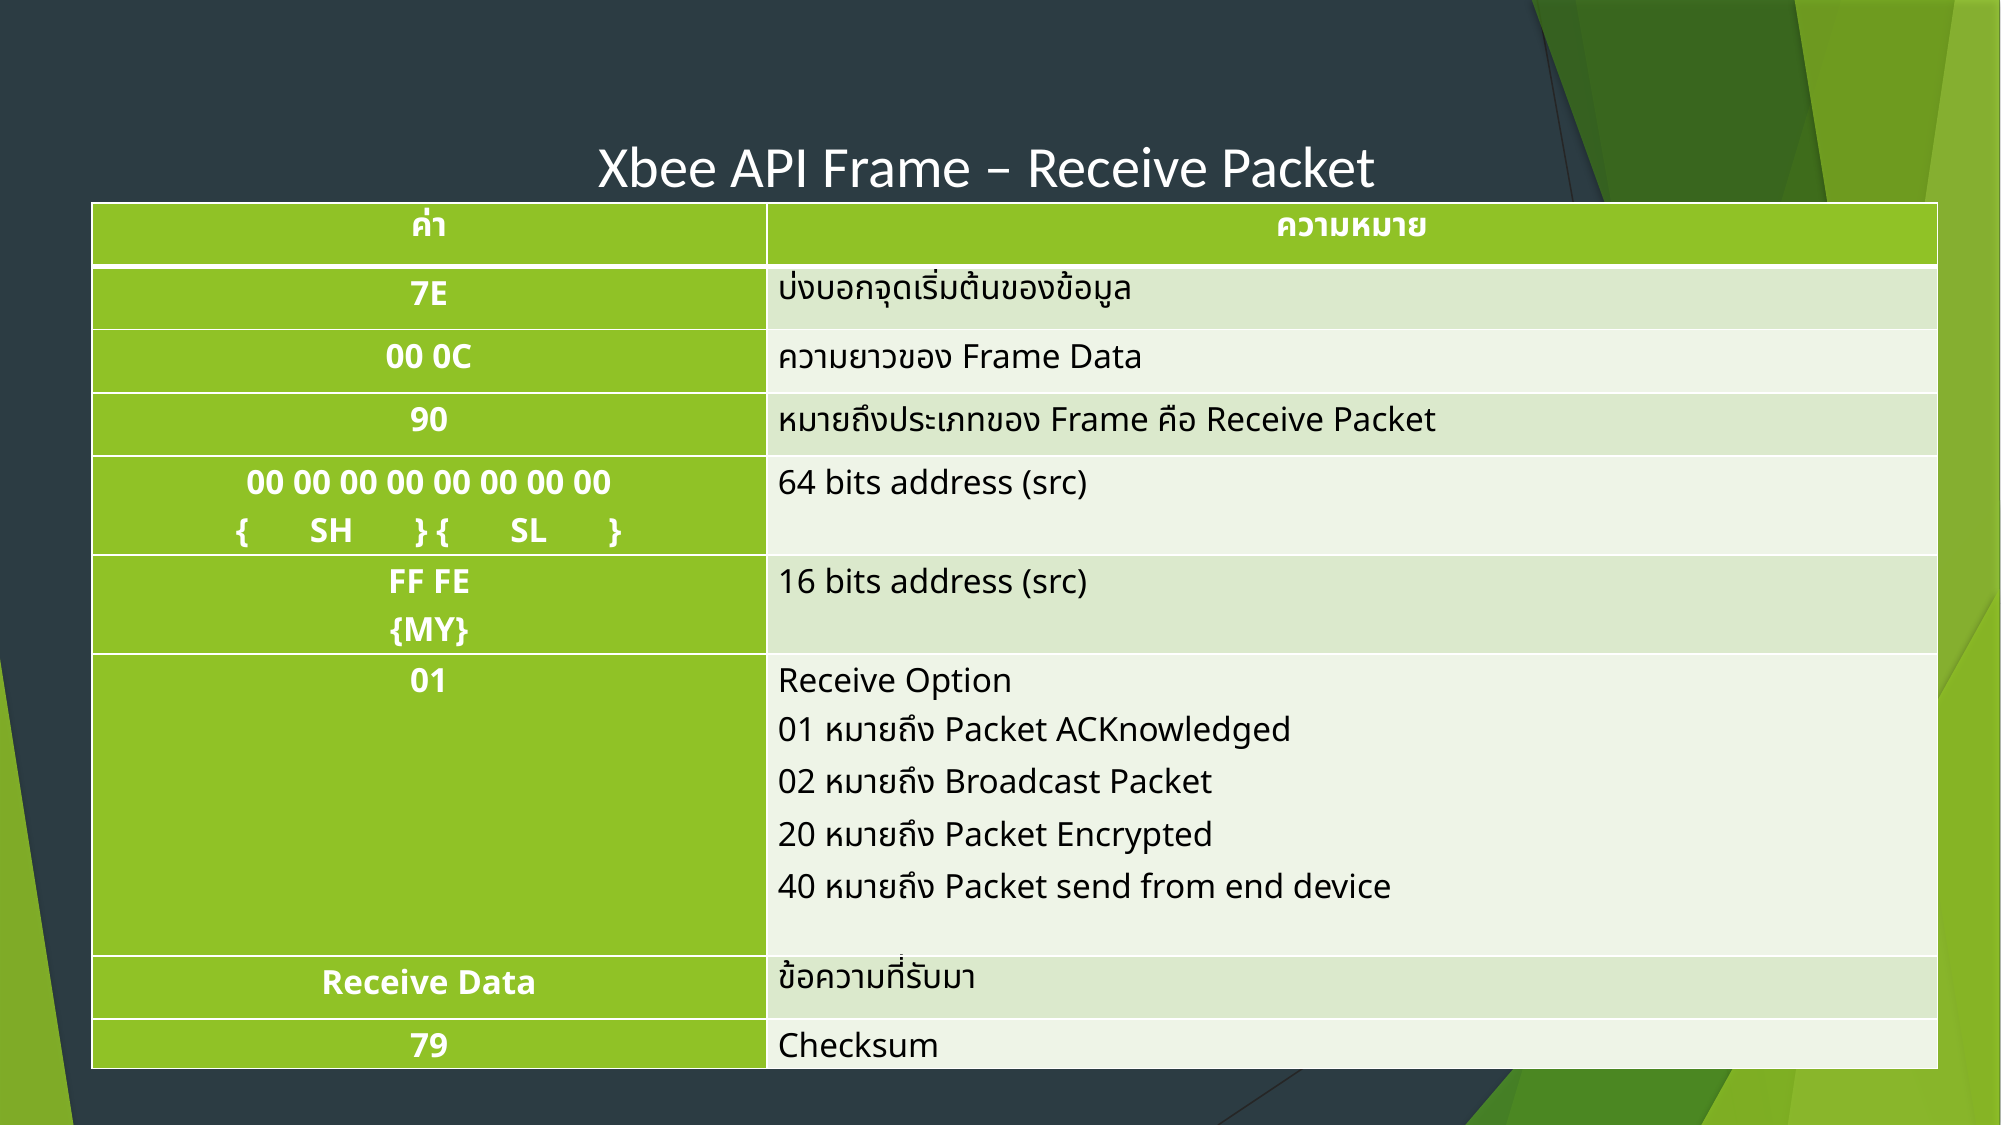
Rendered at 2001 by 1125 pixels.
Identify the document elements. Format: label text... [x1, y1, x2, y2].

table_cell หมายถึงประเภทของ Frame คือ Receive Packet [768, 394, 1937, 455]
table_header ความหมาย [768, 204, 1937, 264]
table_cell 16 bits address (src) [768, 556, 1937, 653]
table_cell 64 bits address (src) [768, 457, 1937, 554]
table_cell 7E [93, 269, 766, 329]
table_cell 00 00 00 00 00 00 00 00 { SH } { SL } [93, 457, 766, 554]
table_cell ความยาวของ Frame Data [768, 330, 1937, 392]
table_cell 79 [93, 1020, 766, 1068]
text_box Xbee API Frame – Receive Packet [583, 117, 1391, 207]
table_cell Receive Data [93, 957, 766, 1018]
table_cell ข้อความที่รับมา [768, 957, 1937, 1018]
table_cell Checksum [768, 1020, 1937, 1068]
table_cell บ่งบอกจุดเริ่มต้นของข้อมูล [768, 269, 1937, 329]
table_cell Receive Option 01 หมายถึง Packet ACKnowledged 02 หมายถึง Broadcast Packet 20 หมายถึง Packet Encrypted 40 หมายถึง Packet send from end device [768, 655, 1937, 955]
table_cell 01 [93, 655, 766, 955]
table_cell FF FE {MY} [93, 556, 766, 653]
table_cell 90 [93, 394, 766, 455]
table_cell 00 0C [93, 330, 766, 392]
table_header ค่า [93, 204, 766, 264]
